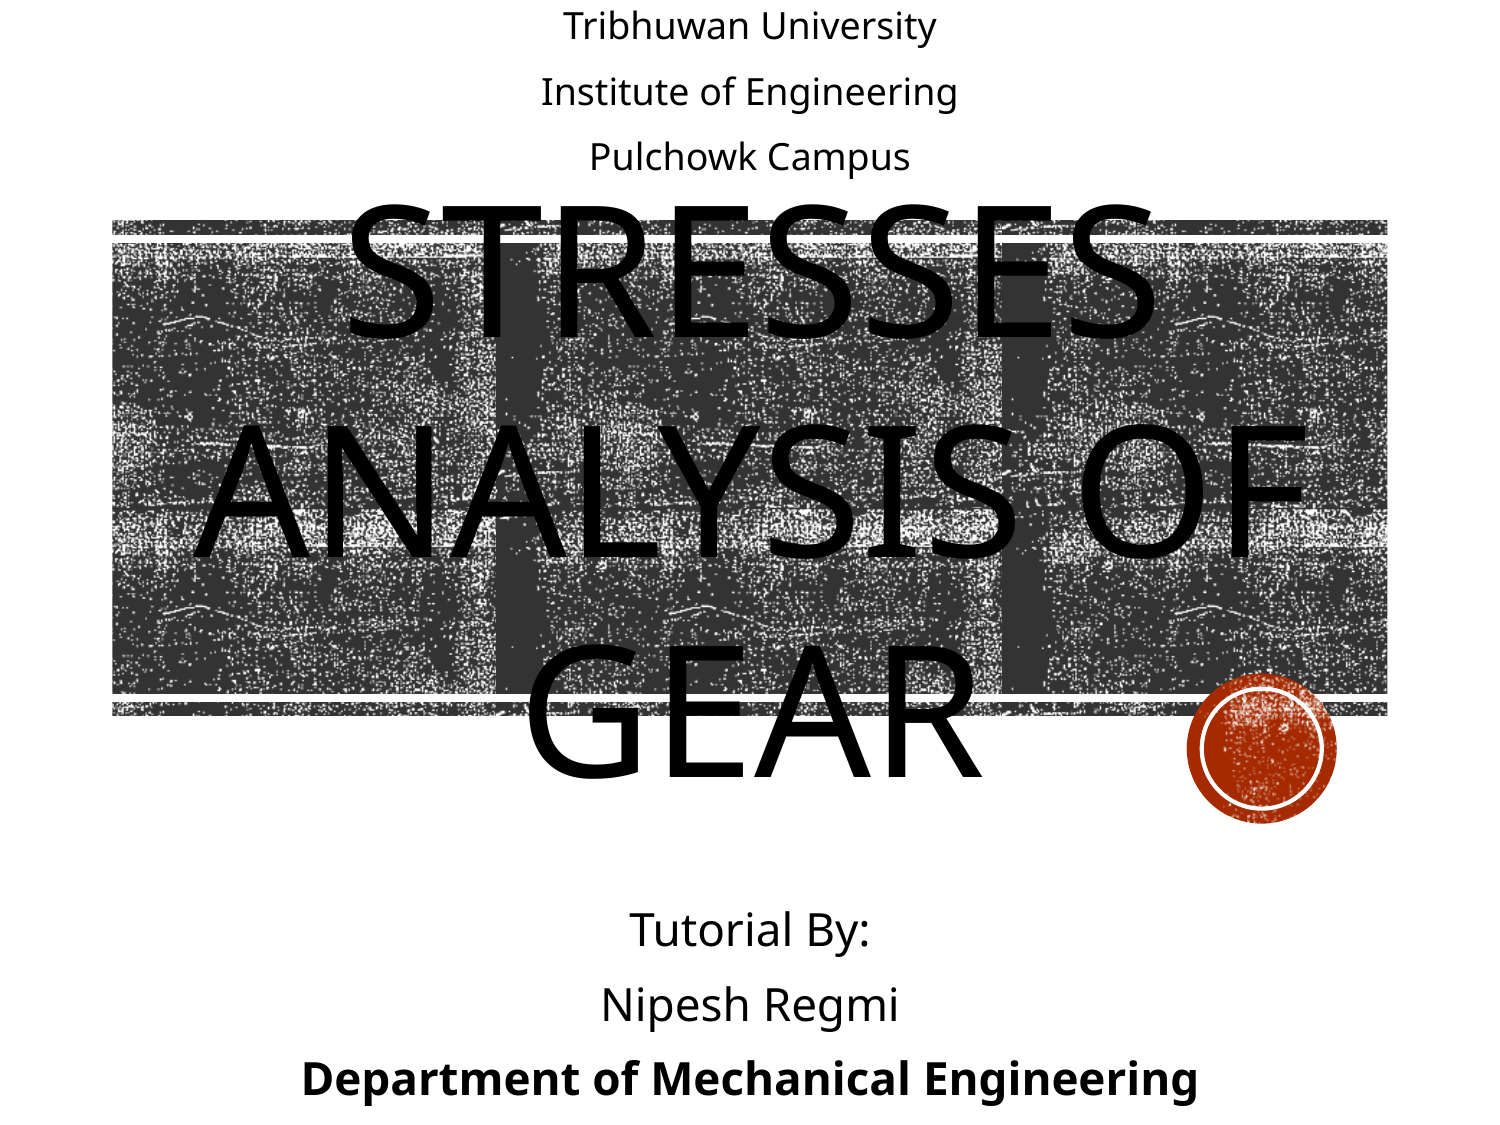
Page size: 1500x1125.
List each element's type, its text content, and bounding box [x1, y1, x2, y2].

title Stresses Analysis of Gear [129, 234, 1375, 733]
subtitle Tribhuwan University Institute of Engineering Pulchowk Campus [0, 0, 1500, 225]
text_box Tutorial By: Nipesh Regmi Department of Mechanical Engineering [0, 899, 1500, 1125]
